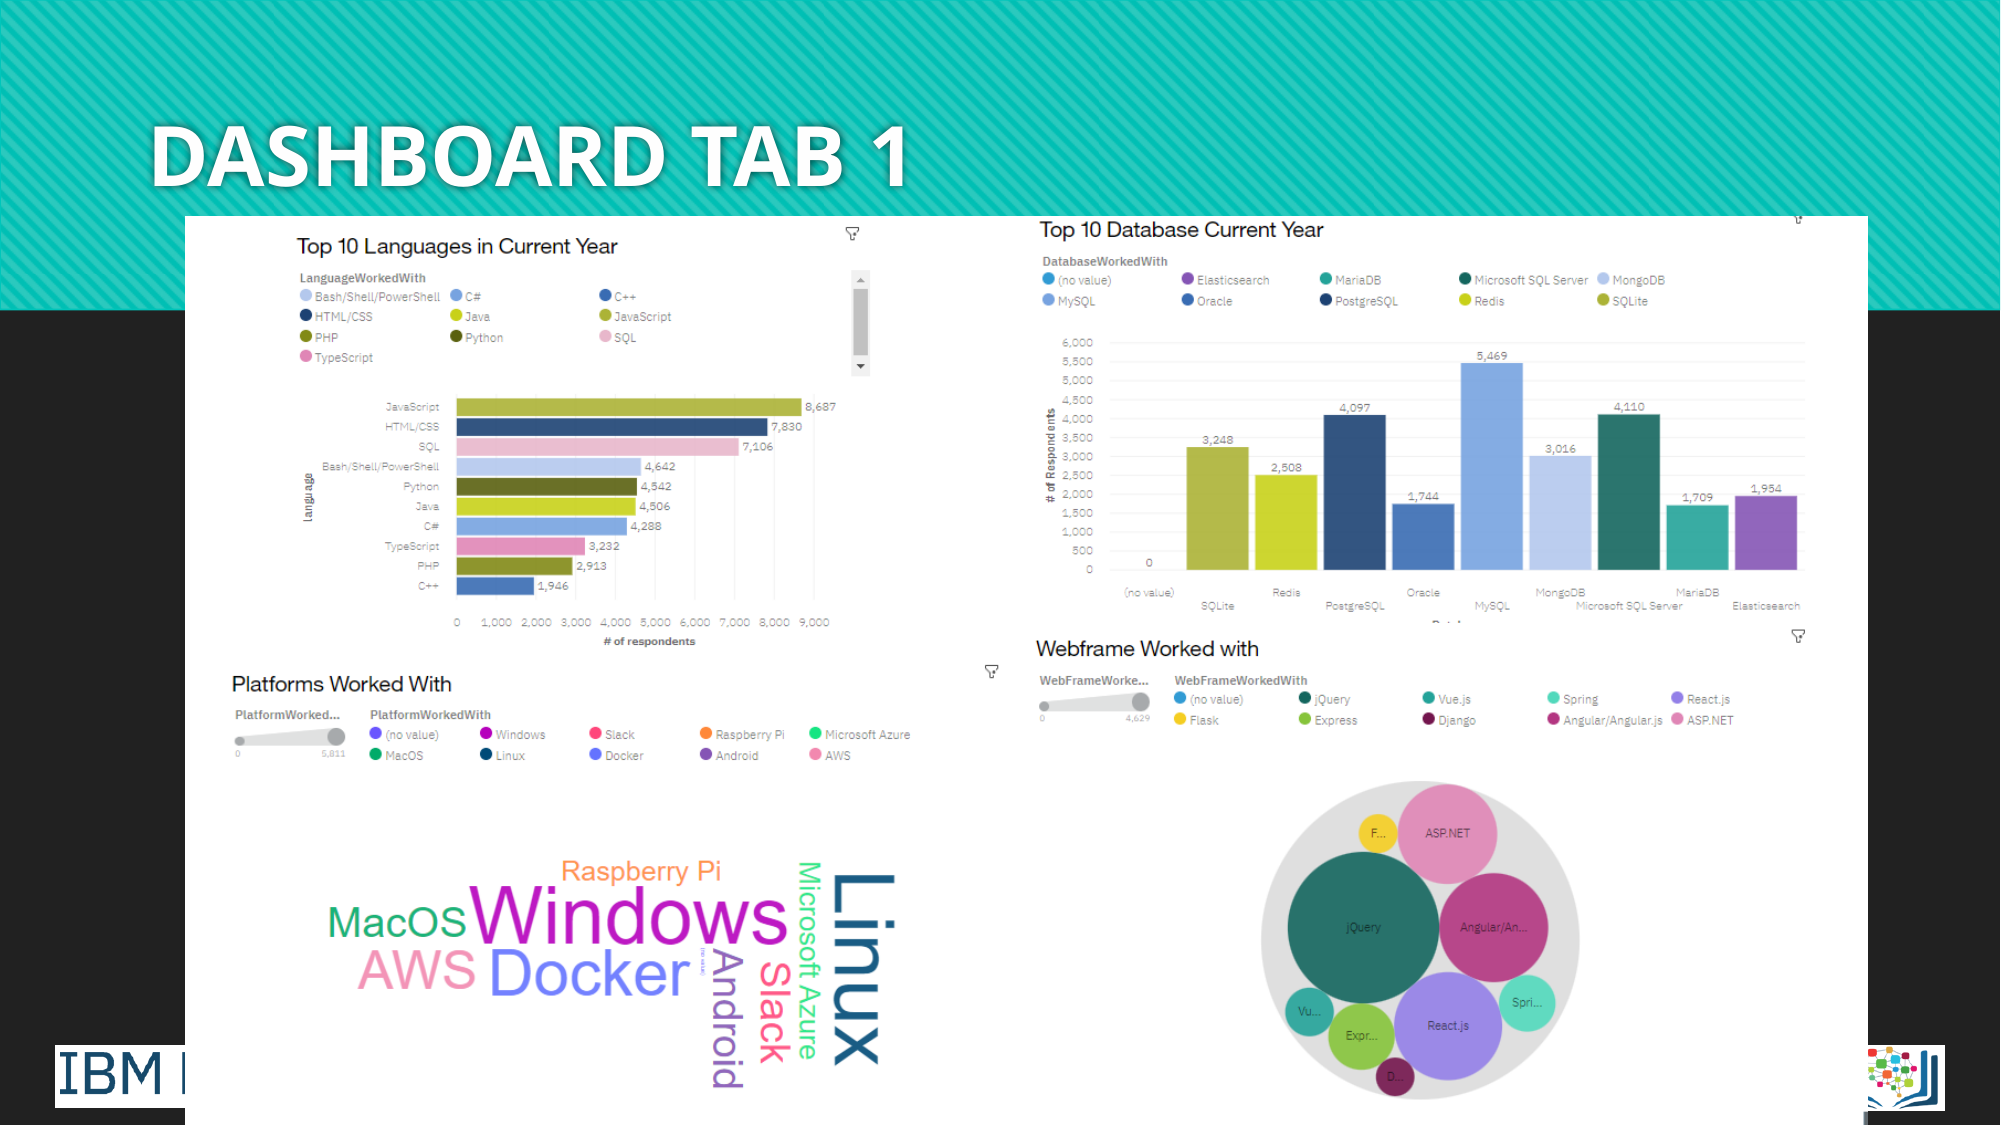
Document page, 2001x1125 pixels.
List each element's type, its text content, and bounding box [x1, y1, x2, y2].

title DASHBOARD TAB 1 [132, 73, 1868, 233]
picture [55, 216, 1945, 1125]
